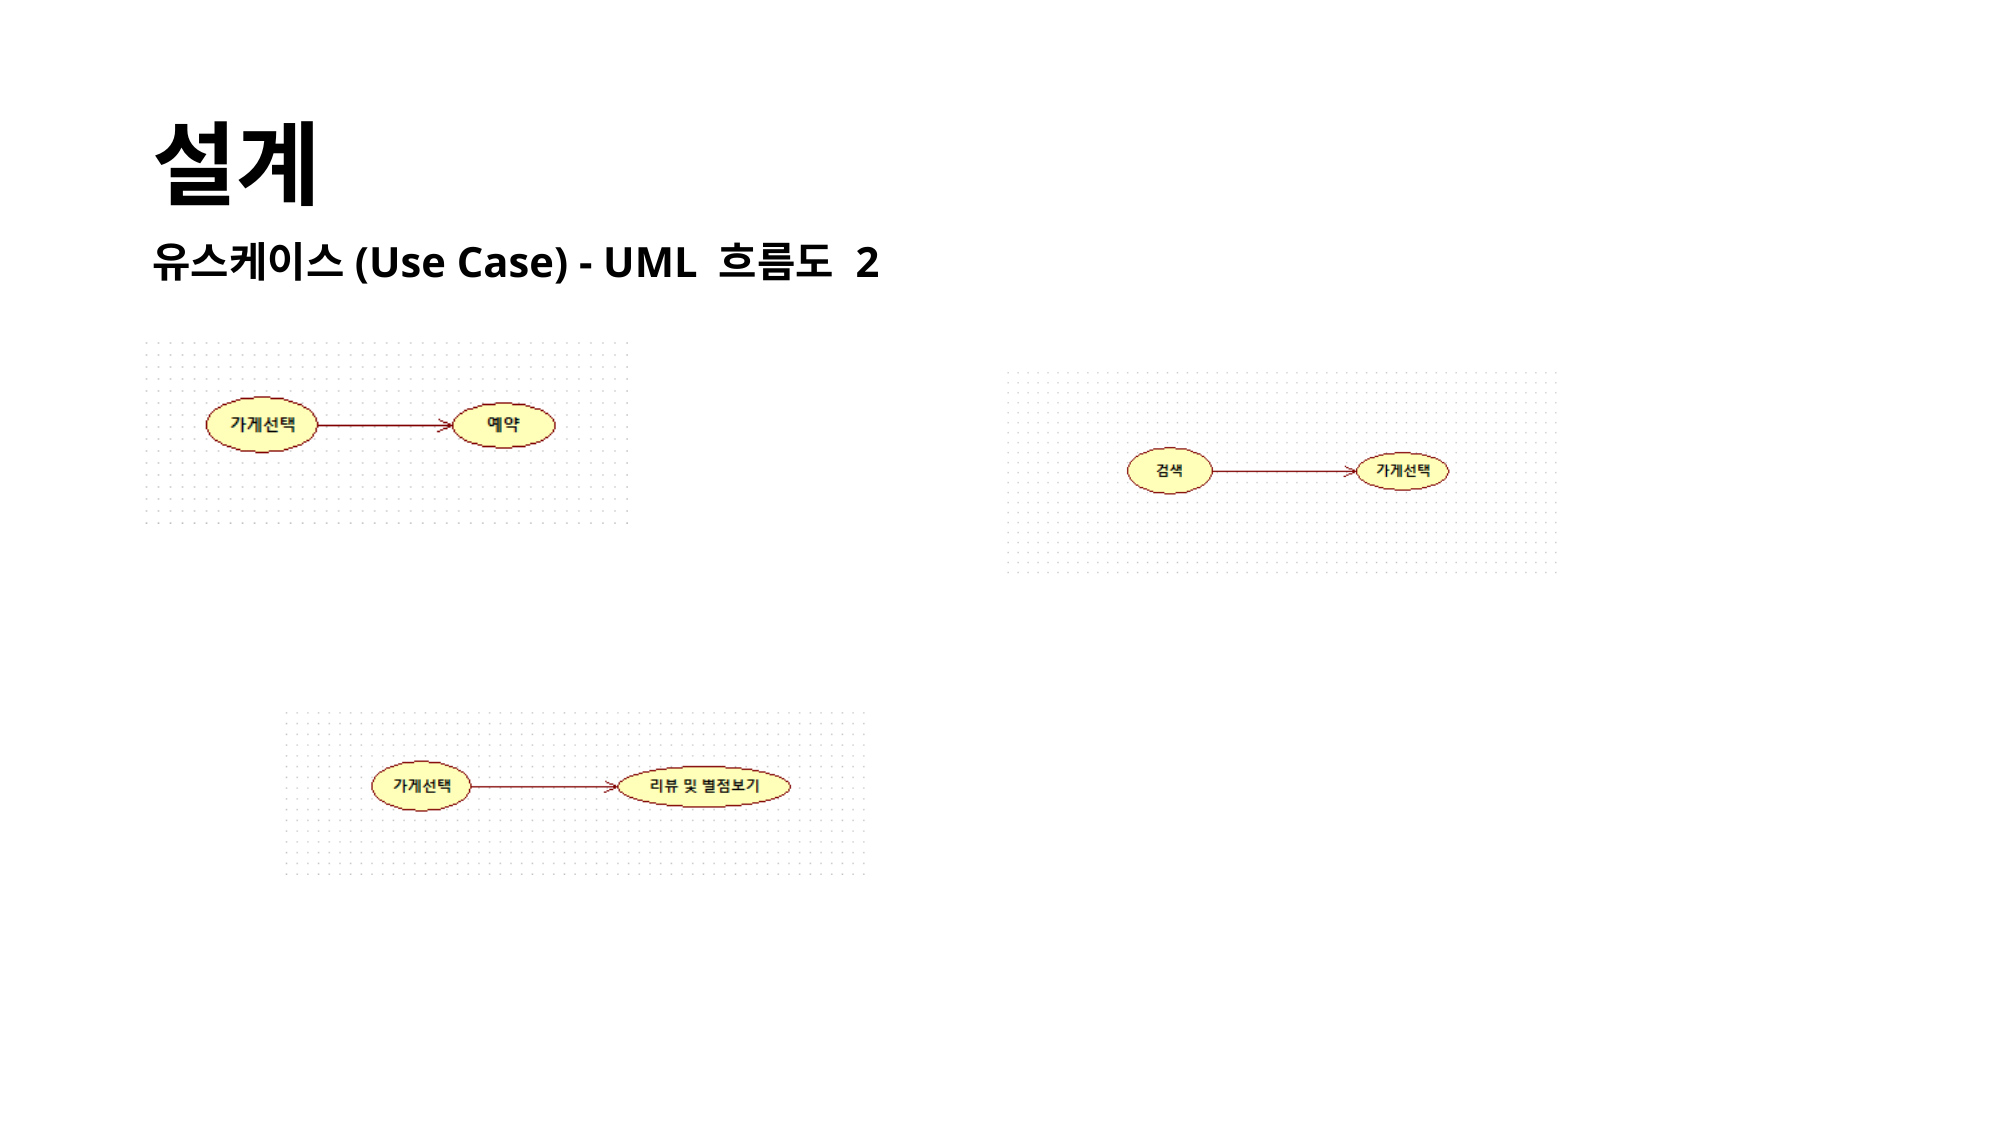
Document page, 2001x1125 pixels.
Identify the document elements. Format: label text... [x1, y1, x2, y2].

picture [999, 366, 1559, 577]
title 설계 [137, 59, 1863, 233]
list 유스케이스(Use Case) - UML 흐름도 2 [137, 233, 1863, 948]
picture [137, 335, 628, 524]
picture [278, 711, 874, 875]
